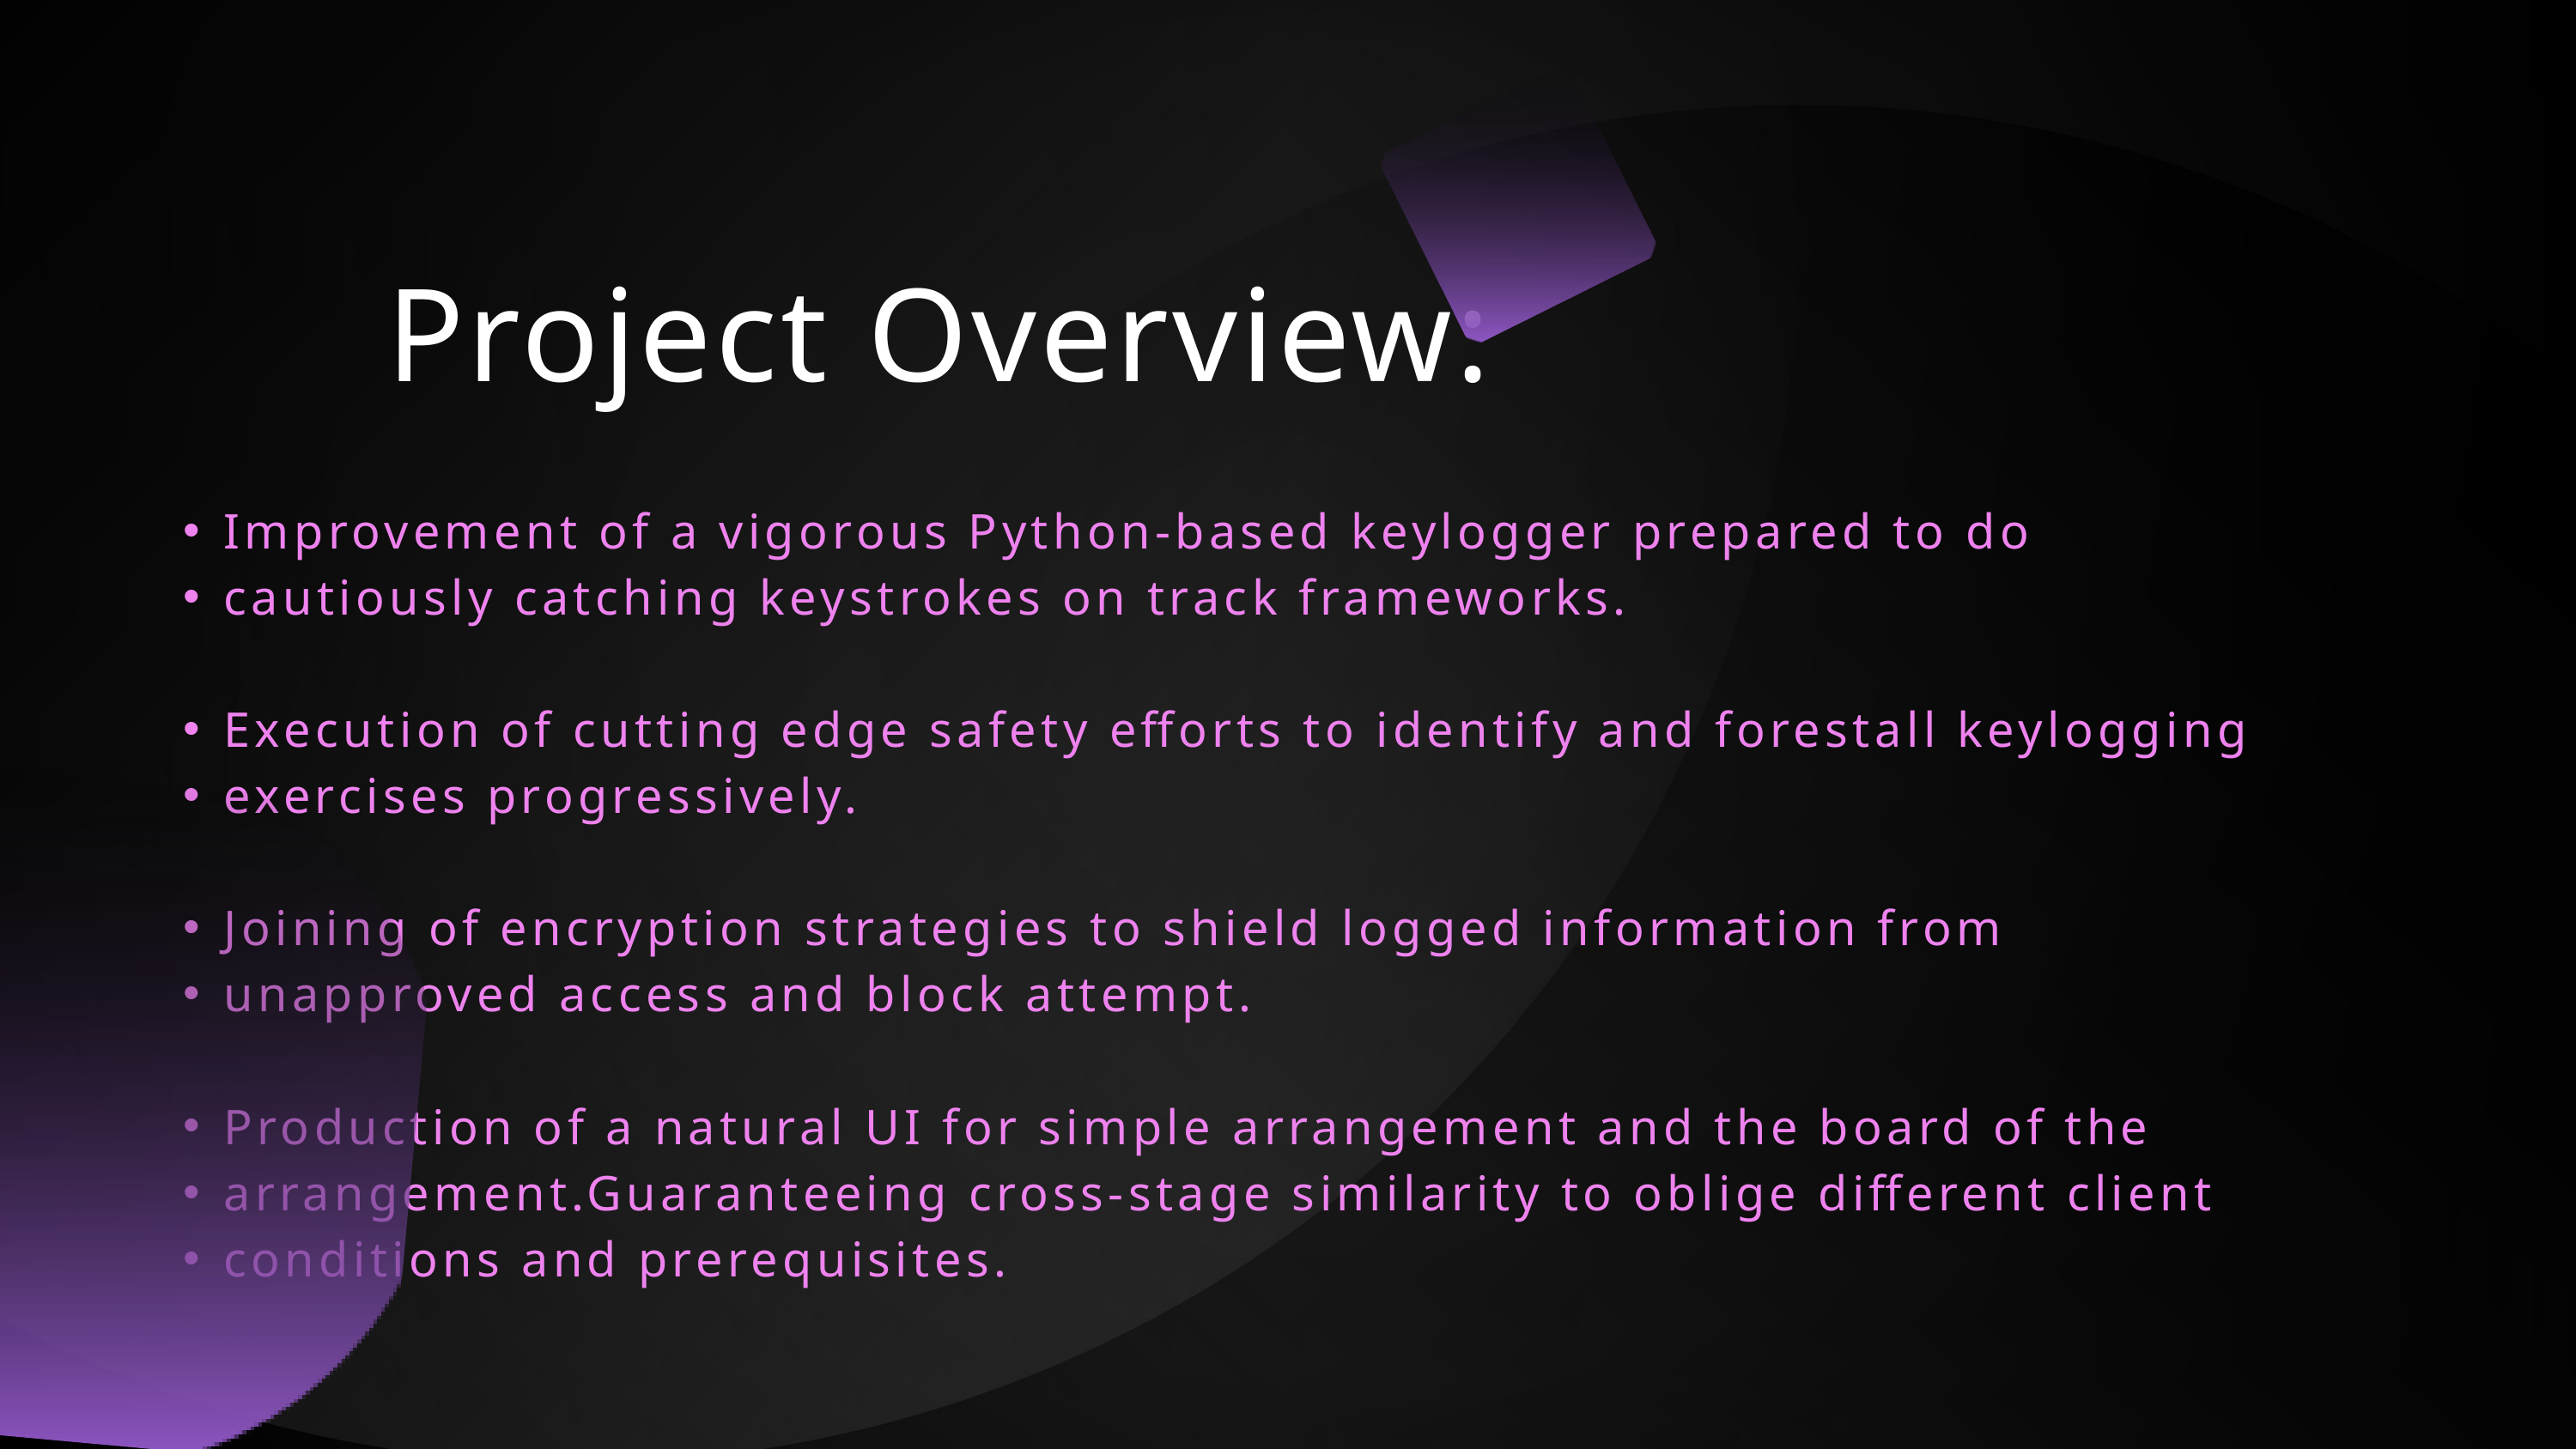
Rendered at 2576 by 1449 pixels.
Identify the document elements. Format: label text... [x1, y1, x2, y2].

text_box Project Overview: [386, 259, 1711, 408]
text_box [1376, 62, 1662, 348]
text_box [0, 0, 2576, 1449]
text_box Improvement of a vigorous Python-based keylogger prepared to do cautiously catching keystrokes on track frameworks. Execution of cutting edge safety efforts to identify and forestall keylogging exercises progressively. Joining of encryption strategies to shield logged information from unapproved access and block attempt. Production of a natural UI for simple arrangement and the board of the arrangement.Guaranteeing cross-stage similarity to oblige different client conditions and prerequisites. [142, 492, 2429, 1287]
text_box [0, 770, 445, 1449]
